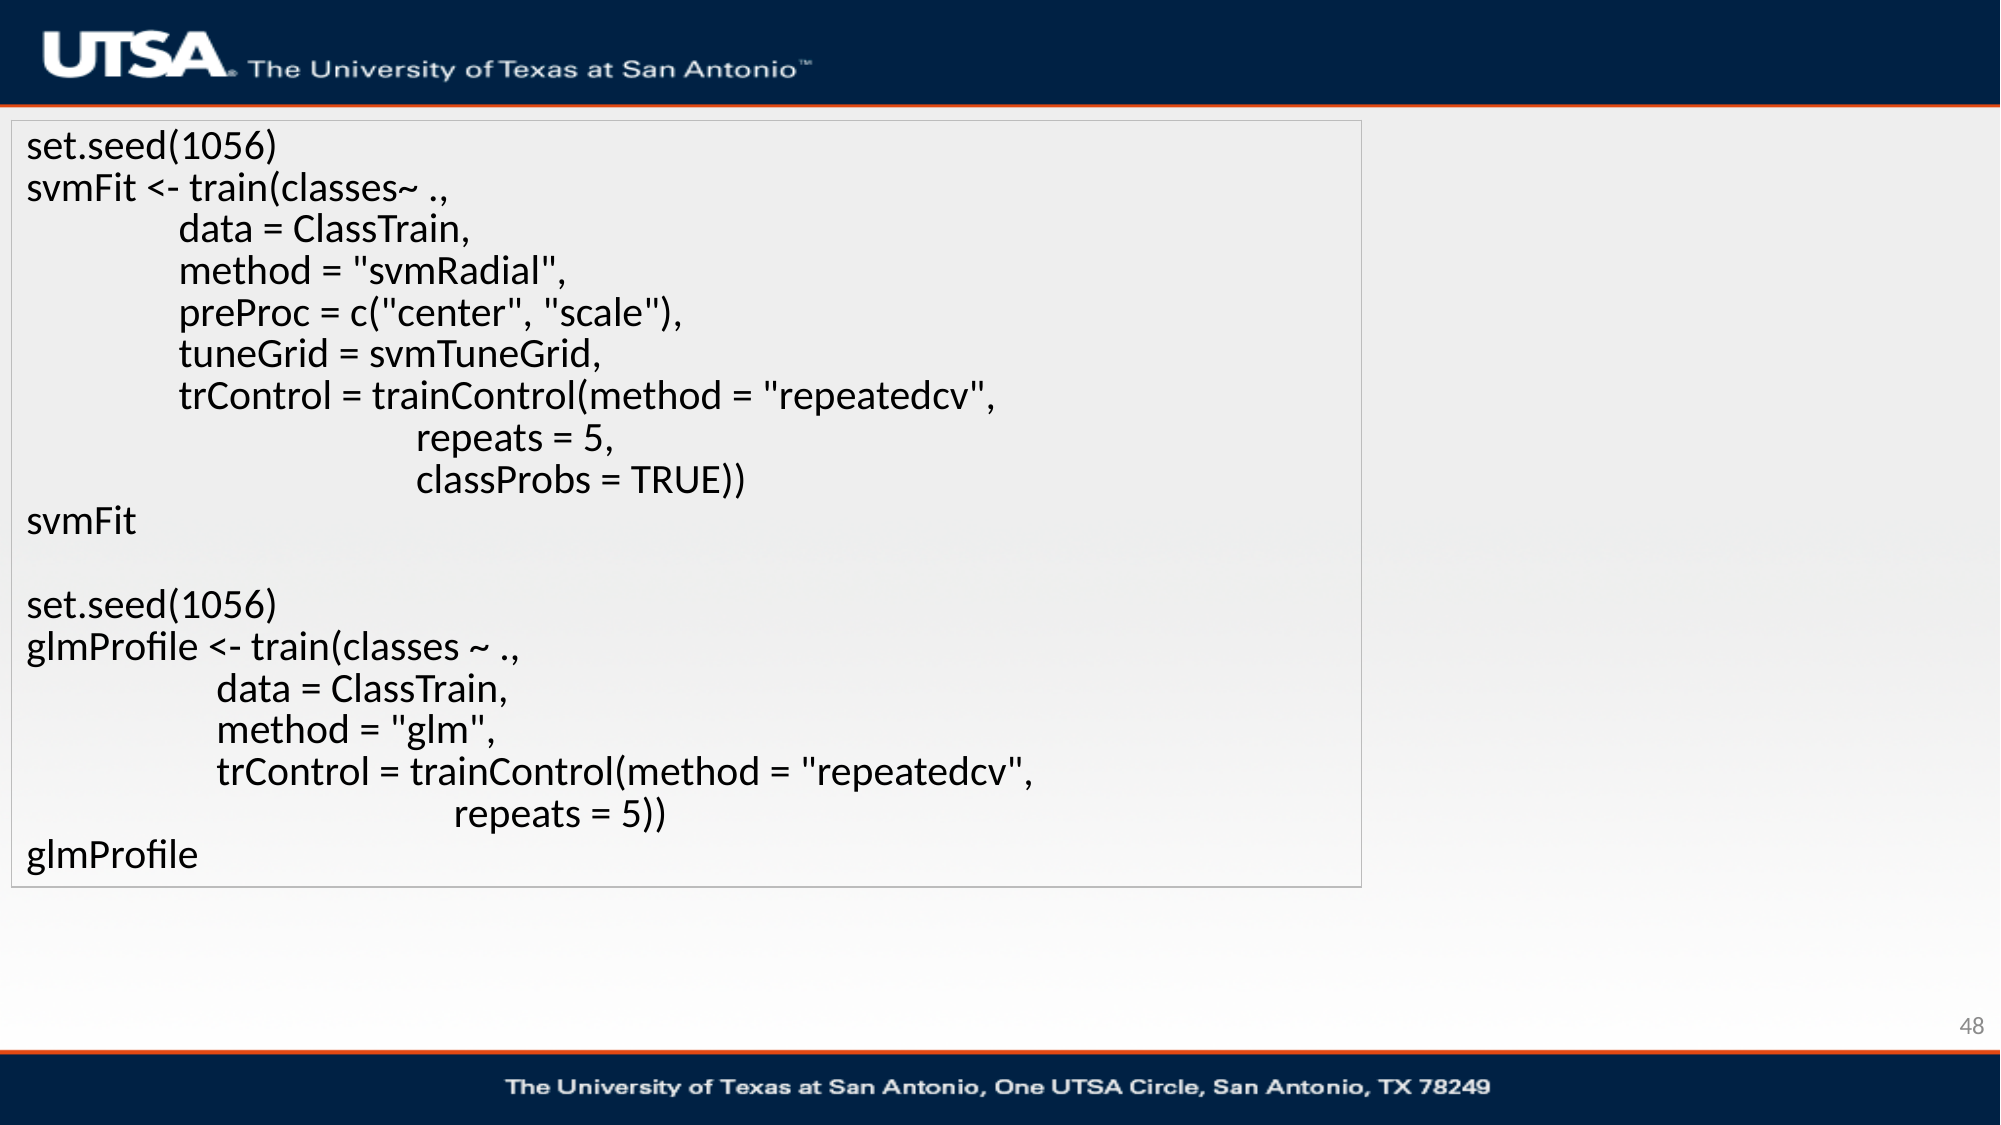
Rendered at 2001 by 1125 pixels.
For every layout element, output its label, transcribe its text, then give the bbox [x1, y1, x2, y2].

slide_number 48 [1550, 994, 2000, 1055]
table_header set.seed(1056) svmFit <- train(classes~ ., data = ClassTrain, method = "svmRadial", preProc = c("center", "scale"), tuneGrid = svmTuneGrid, trControl = trainControl(method = "repeatedcv", repeats = 5, classProbs = TRUE)) svmFit set.seed(1056) glmProfile <- train(classes ~ ., data = ClassTrain, method = "glm", trControl = trainControl(method = "repeatedcv", repeats = 5)) glmProfile [12, 121, 1361, 886]
picture [0, 0, 2000, 1125]
